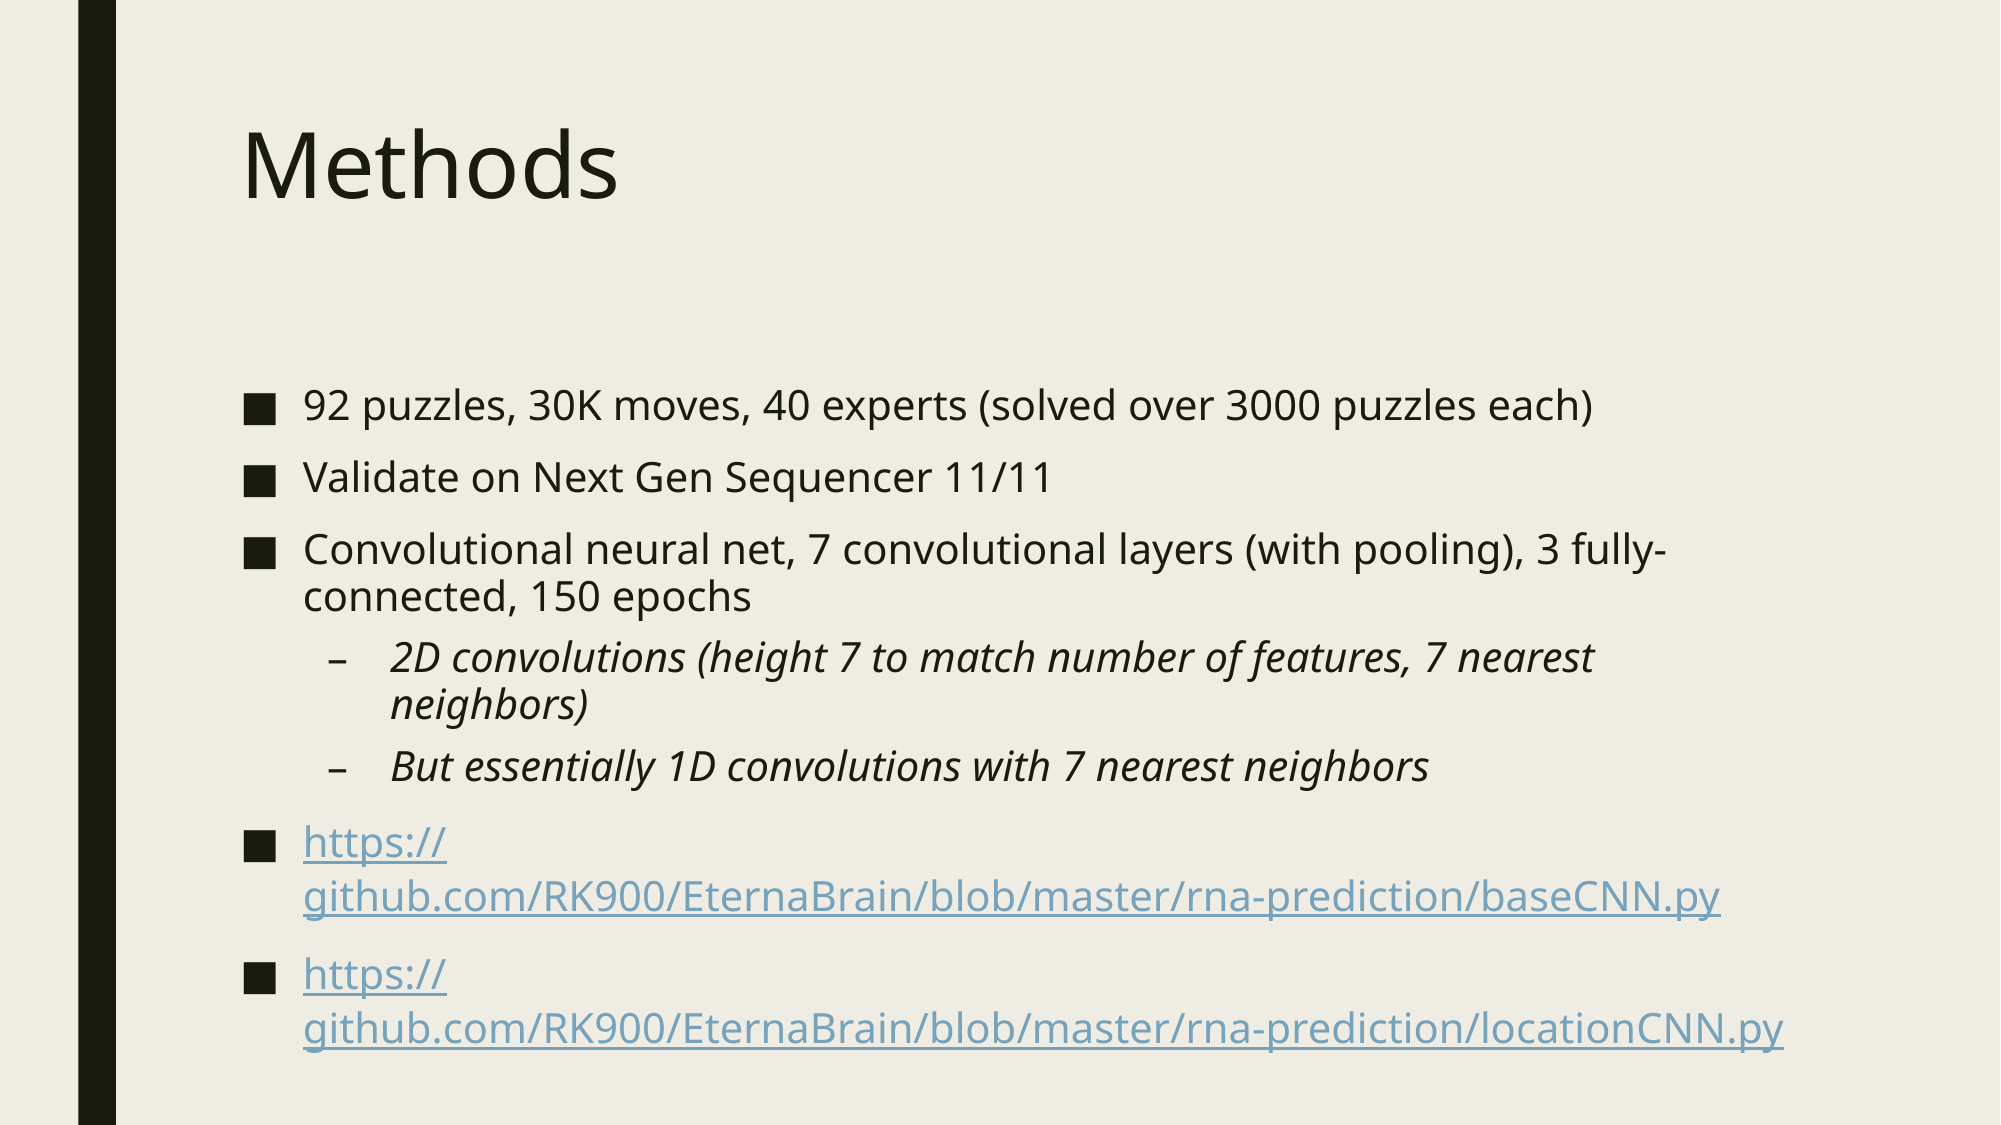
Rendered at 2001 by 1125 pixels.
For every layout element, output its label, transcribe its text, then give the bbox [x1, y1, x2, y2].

list 92 puzzles, 30K moves, 40 experts (solved over 3000 puzzles each) Validate on Next Gen Sequencer 11/11 Convolutional neural net, 7 convolutional layers (with pooling), 3 fully-connected, 150 epochs 2D convolutions (height 7 to match number of features, 7 nearest neighbors) But essentially 1D convolutions with 7 nearest neighbors https://github.com/RK900/EternaBrain/blob/master/rna-prediction/baseCNN.py https://github.com/RK900/EternaBrain/blob/master/rna-prediction/locationCNN.py [225, 375, 1800, 963]
title Methods [225, 112, 1800, 357]
